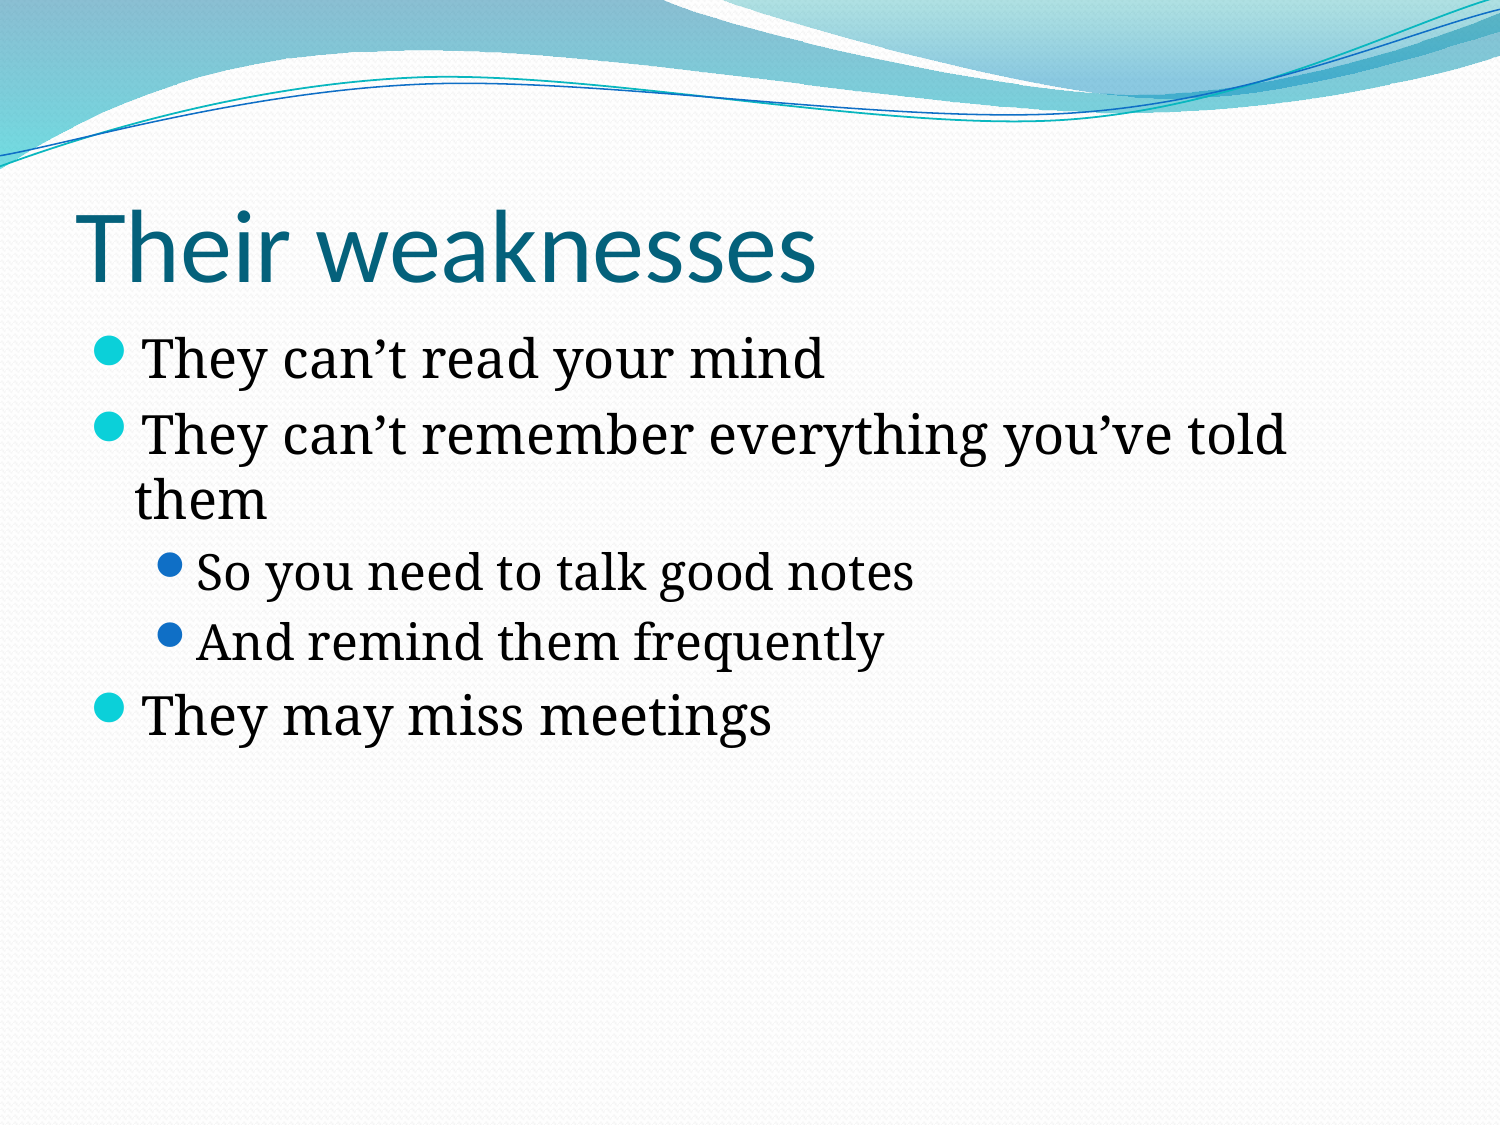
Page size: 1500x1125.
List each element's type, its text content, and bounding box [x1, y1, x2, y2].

title Their weaknesses [75, 115, 1425, 303]
list They can’t read your mind They can’t remember everything you’ve told them So you need to talk good notes And remind them frequently They may miss meetings [75, 317, 1425, 1038]
